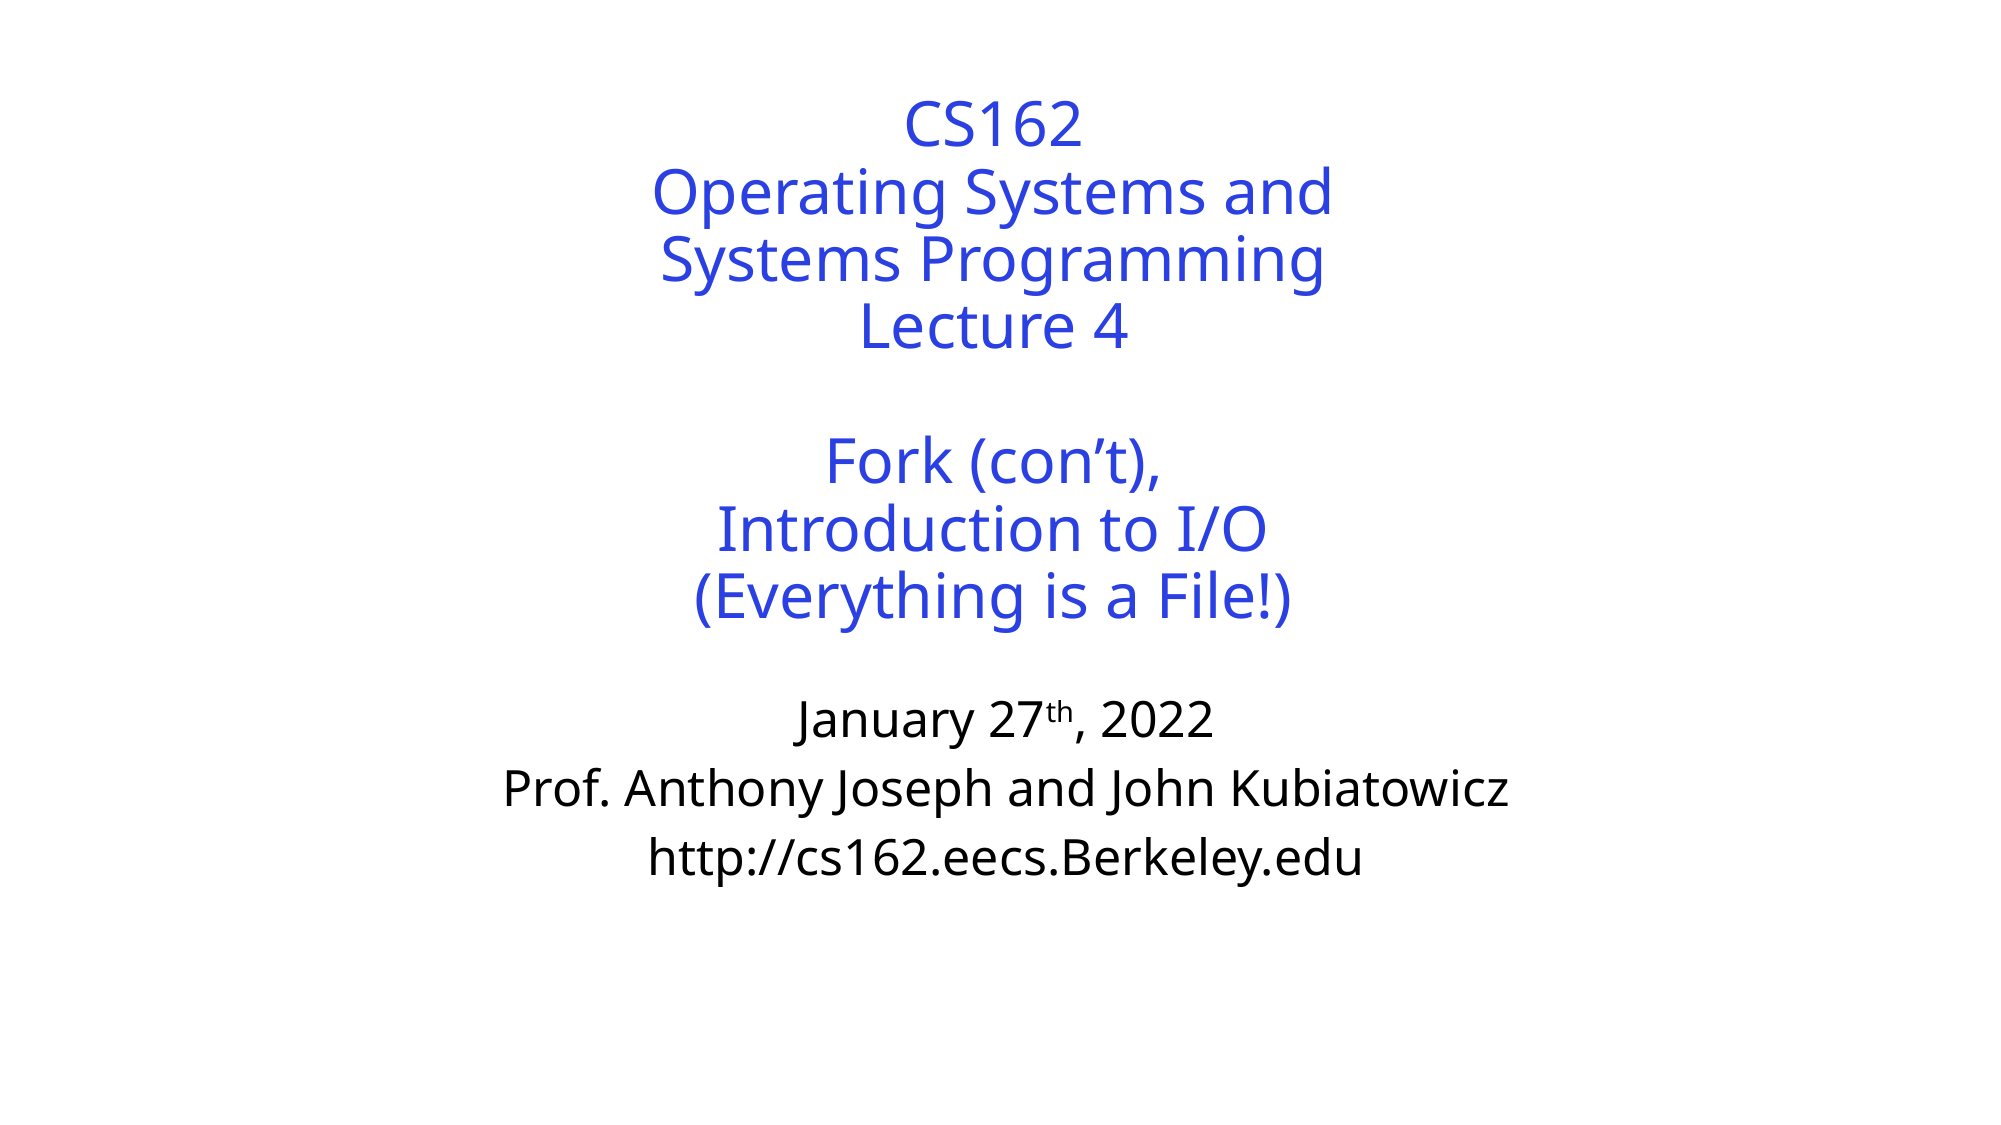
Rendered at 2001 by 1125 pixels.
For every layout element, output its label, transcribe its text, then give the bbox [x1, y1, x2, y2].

subtitle January 27th, 2022 Prof. Anthony Joseph and John Kubiatowicz http://cs162.eecs.Berkeley.edu [350, 687, 1663, 925]
title CS162 Operating Systems and Systems Programming Lecture 4 Fork (con’t), Introduction to I/O (Everything is a File!) [350, 174, 1638, 550]
